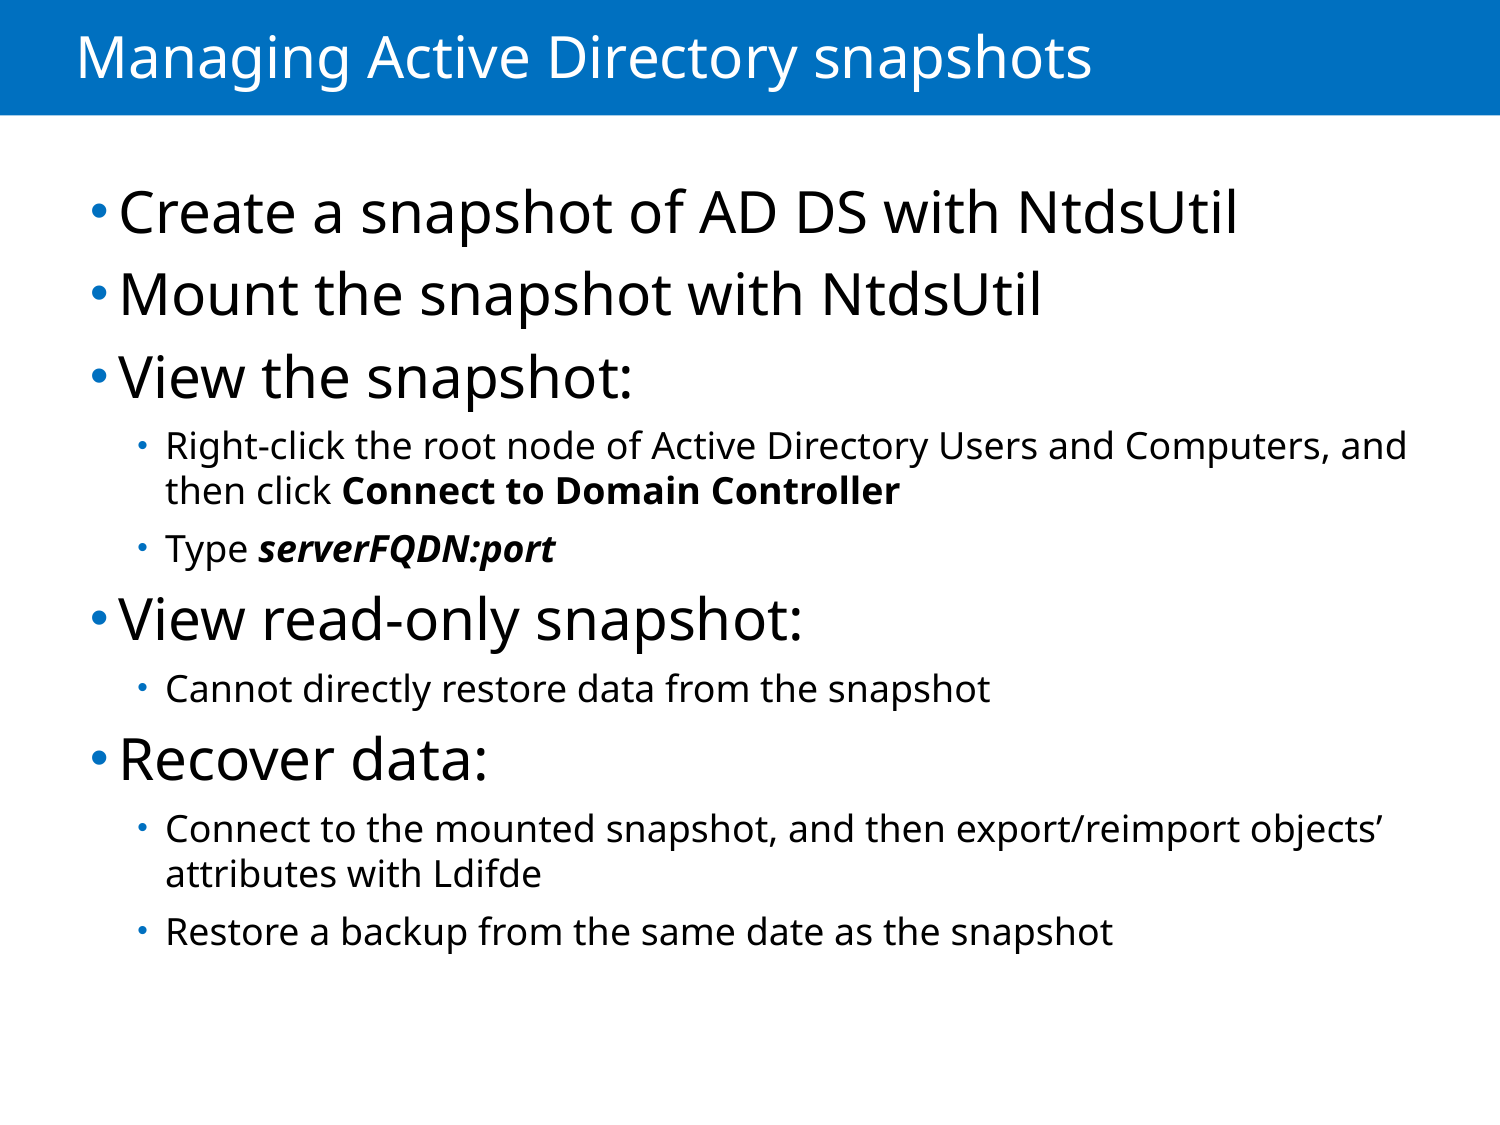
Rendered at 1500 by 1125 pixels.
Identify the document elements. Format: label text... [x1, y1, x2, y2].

text_box Create a snapshot of AD DS with NtdsUtil Mount the snapshot with NtdsUtil View the snapshot: Right-click the root node of Active Directory Users and Computers, and then click Connect to Domain Controller Type serverFQDN:port View read-only snapshot: Cannot directly restore data from the snapshot Recover data: Connect to the mounted snapshot, and then export/reimport objects’ attributes with Ldifde Restore a backup from the same date as the snapshot [75, 167, 1475, 1066]
title Managing Active Directory snapshots [75, 0, 1351, 122]
